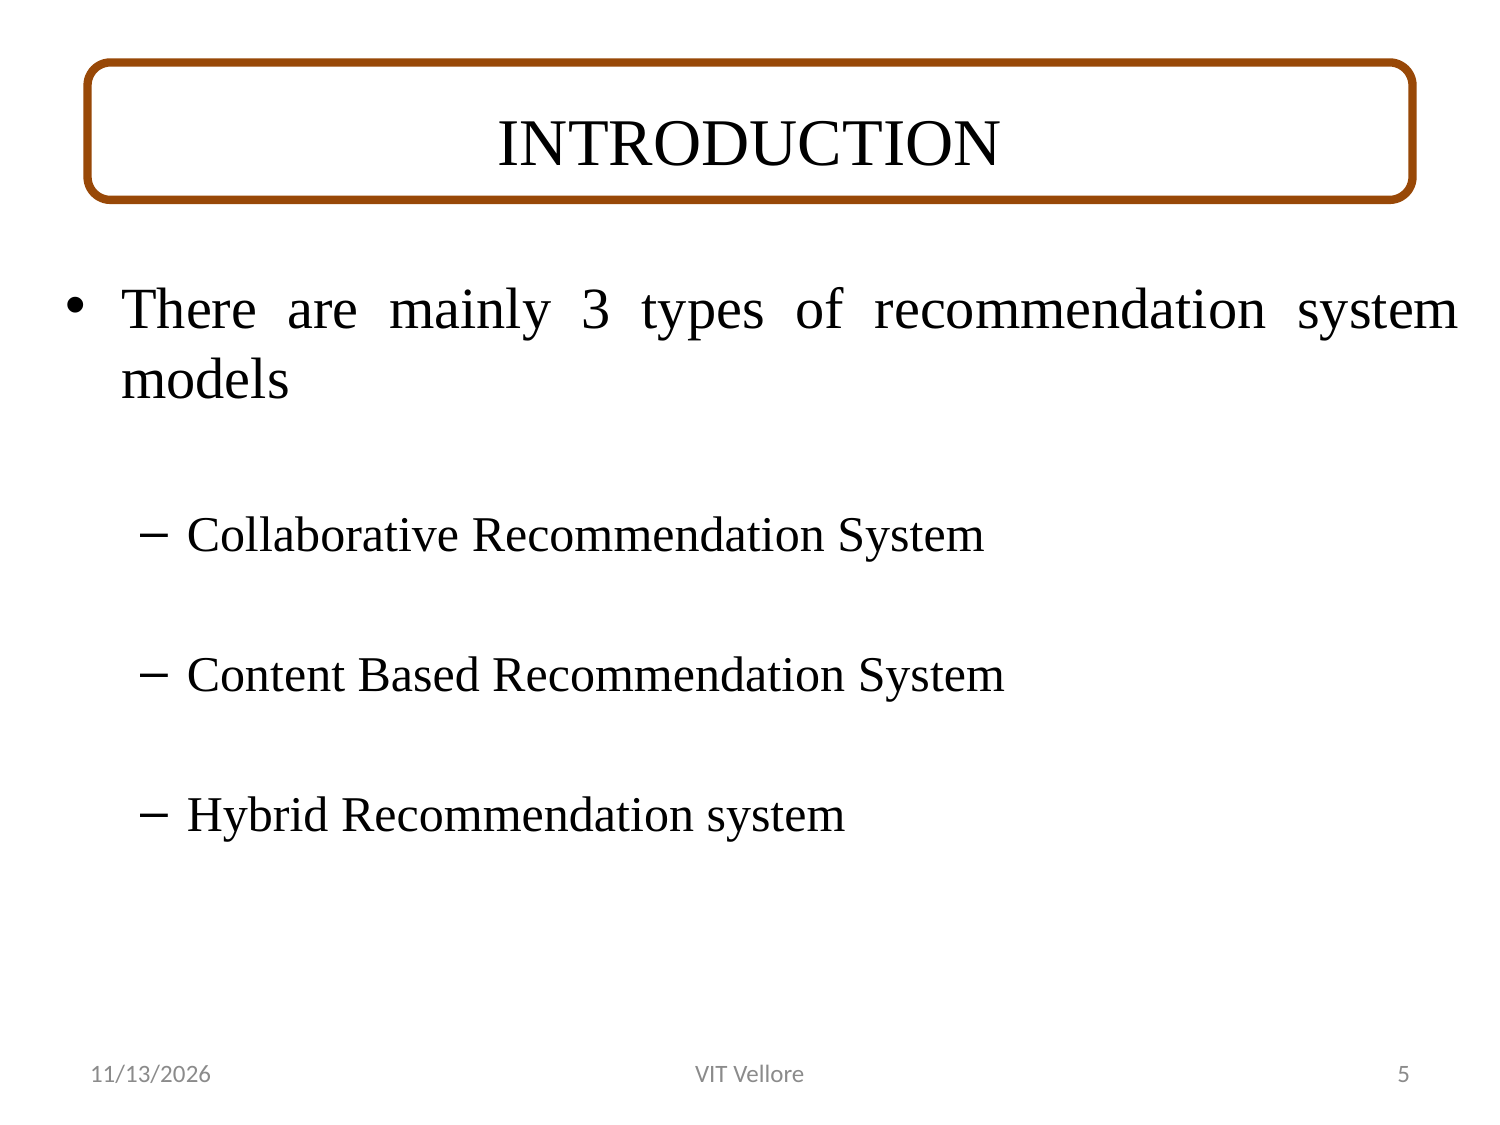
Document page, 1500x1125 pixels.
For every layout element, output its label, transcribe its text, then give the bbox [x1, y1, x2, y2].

text_box [85, 60, 1415, 202]
slide_number 5 [1074, 1042, 1425, 1103]
footer VIT Vellore [512, 1042, 988, 1103]
title INTRODUCTION [75, 45, 1425, 233]
list There are mainly 3 types of recommendation system models Collaborative Recommendation System Content Based Recommendation System Hybrid Recommendation system [50, 262, 1475, 1005]
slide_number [75, 1042, 425, 1103]
